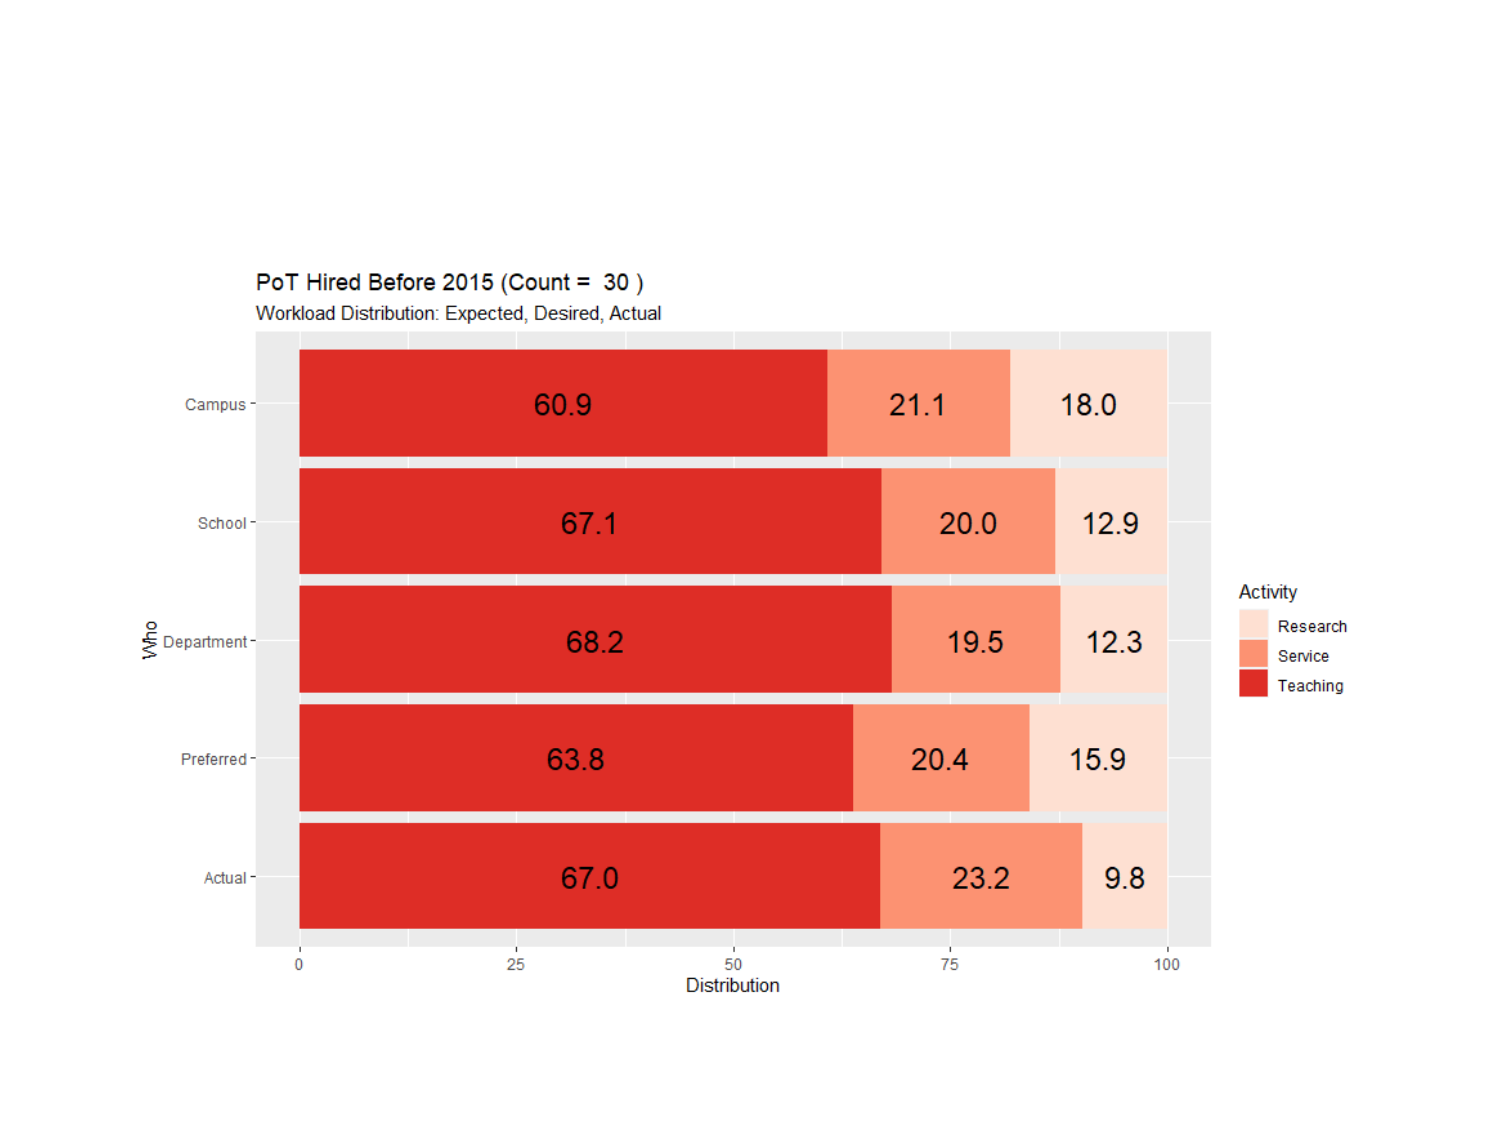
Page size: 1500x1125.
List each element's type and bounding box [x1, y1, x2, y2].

picture [130, 262, 1367, 1005]
